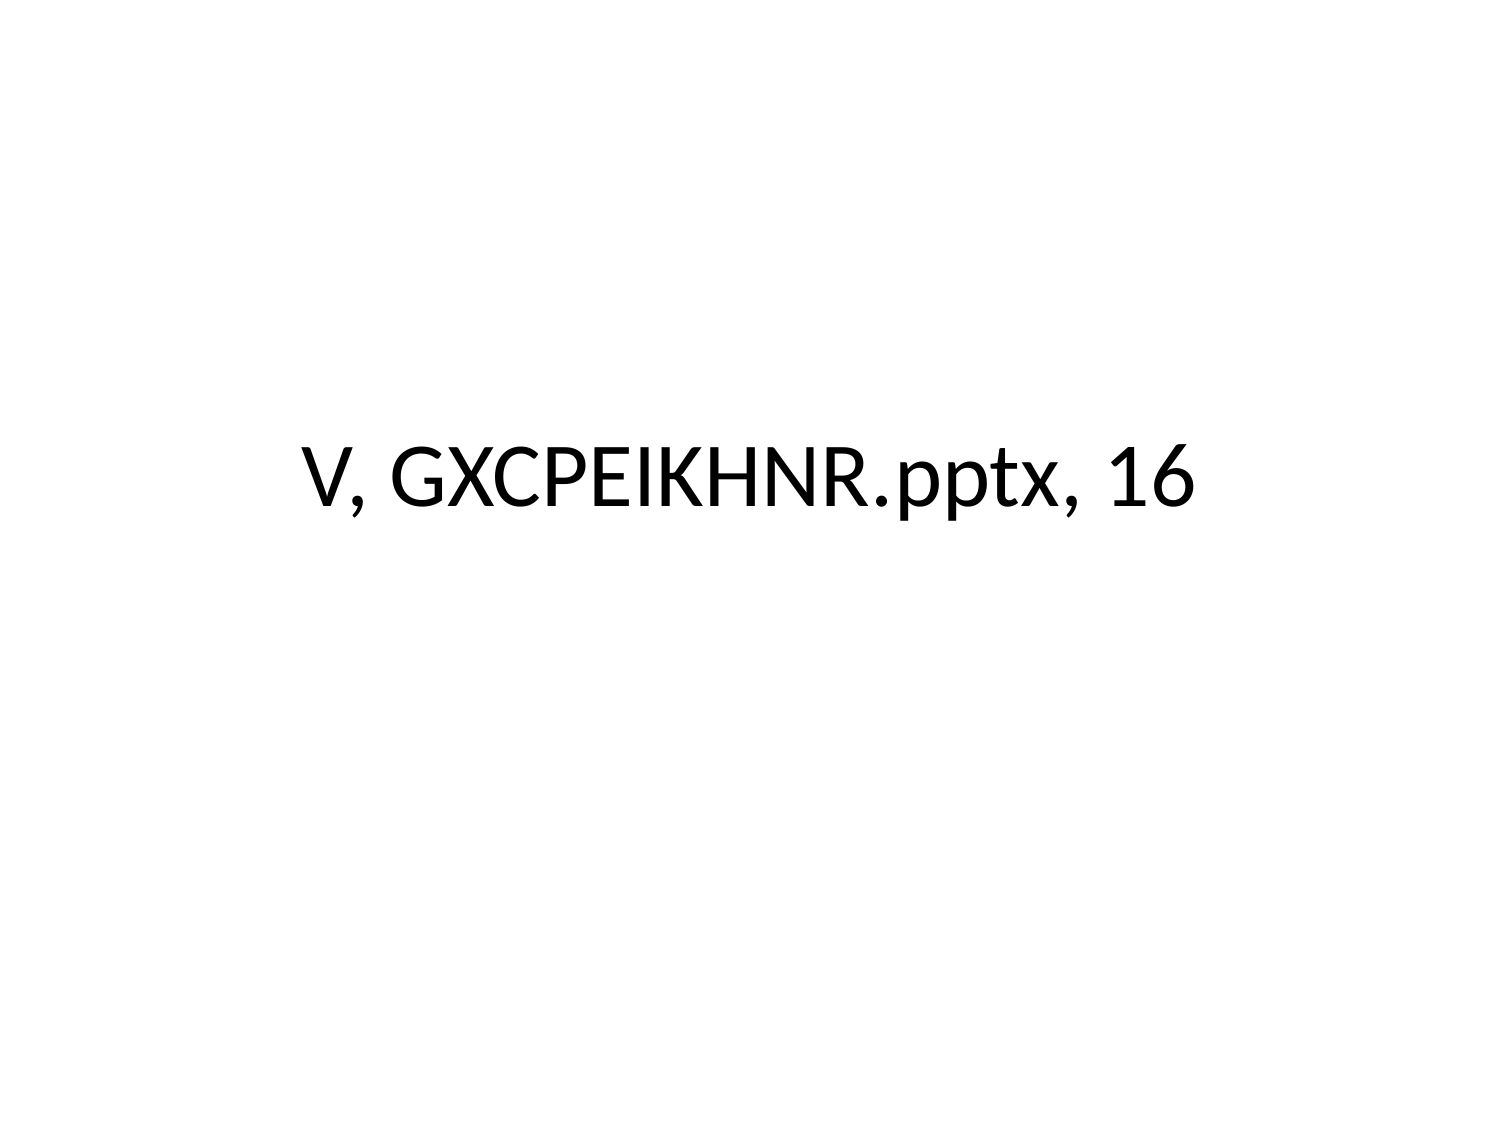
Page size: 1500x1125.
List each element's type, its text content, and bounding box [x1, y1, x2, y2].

title V, GXCPEIKHNR.pptx, 16 [112, 349, 1388, 591]
